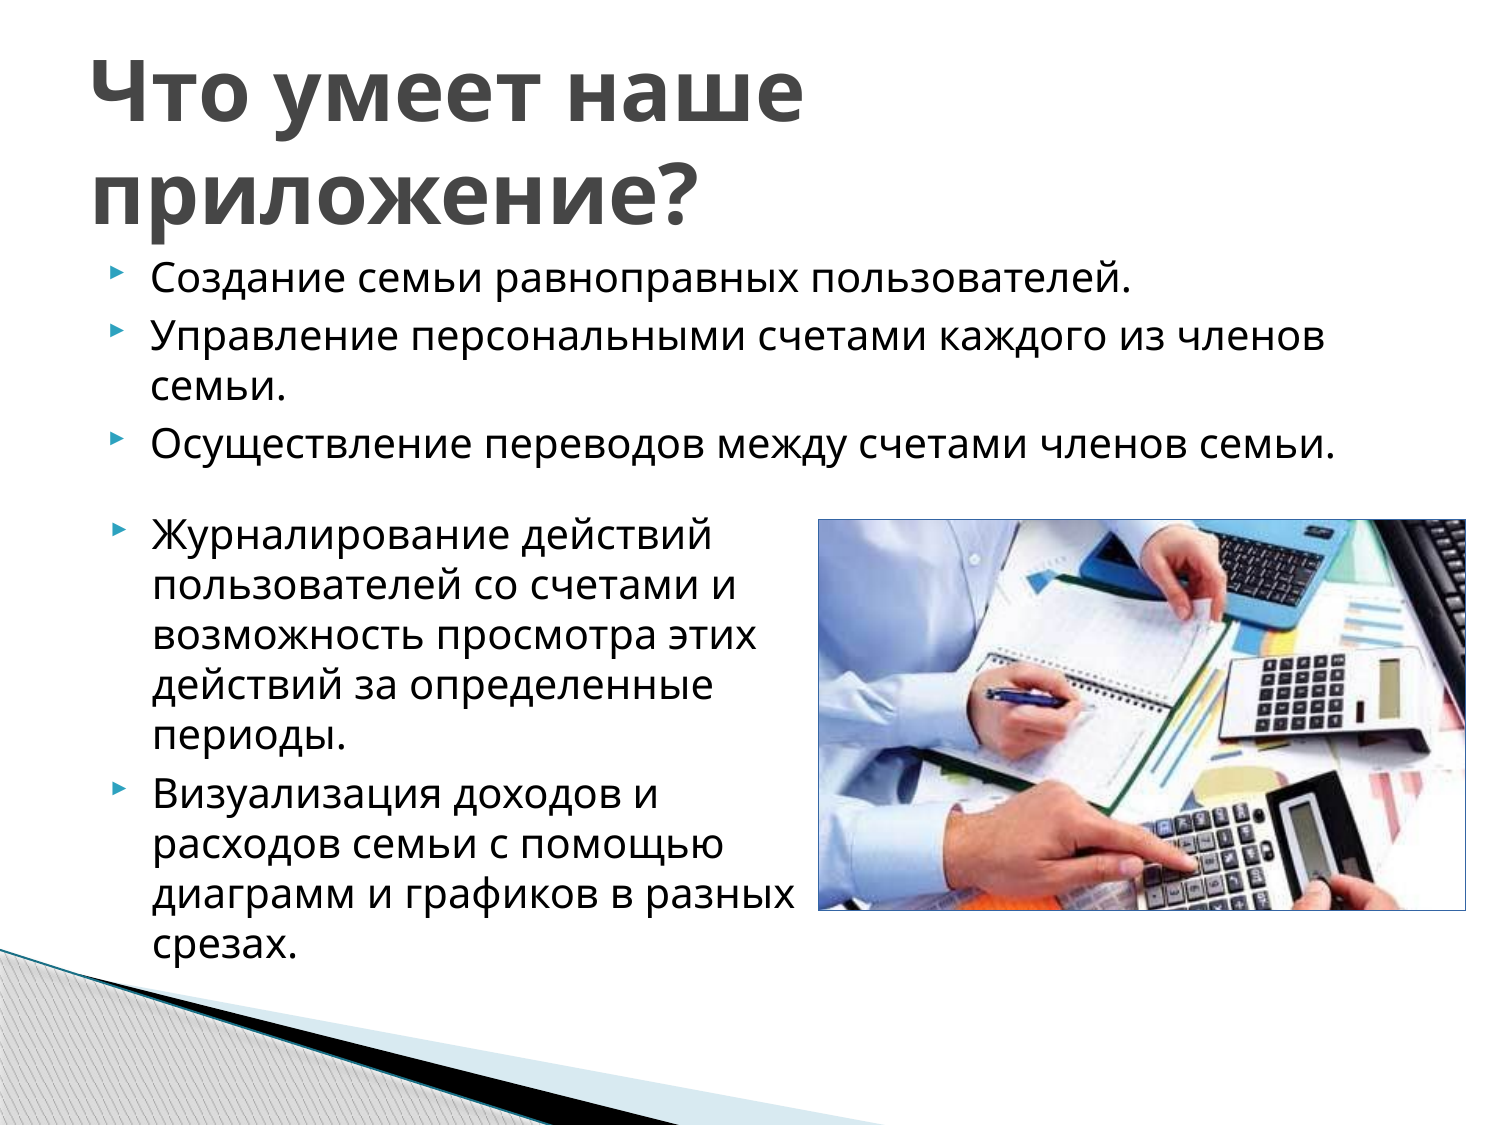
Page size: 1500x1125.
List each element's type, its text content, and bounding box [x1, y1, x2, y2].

text_box Журналирование действий пользователей со счетами и возможность просмотра этих действий за определенные периоды. Визуализация доходов и расходов семьи с помощью диаграмм и графиков в разных срезах. [77, 500, 859, 974]
list Создание семьи равноправных пользователей. Управление персональными счетами каждого из членов семьи. Осуществление переводов между счетами членов семьи. [75, 243, 1425, 504]
title Что умеет наше приложение? [75, 45, 1425, 233]
picture [818, 519, 1466, 911]
